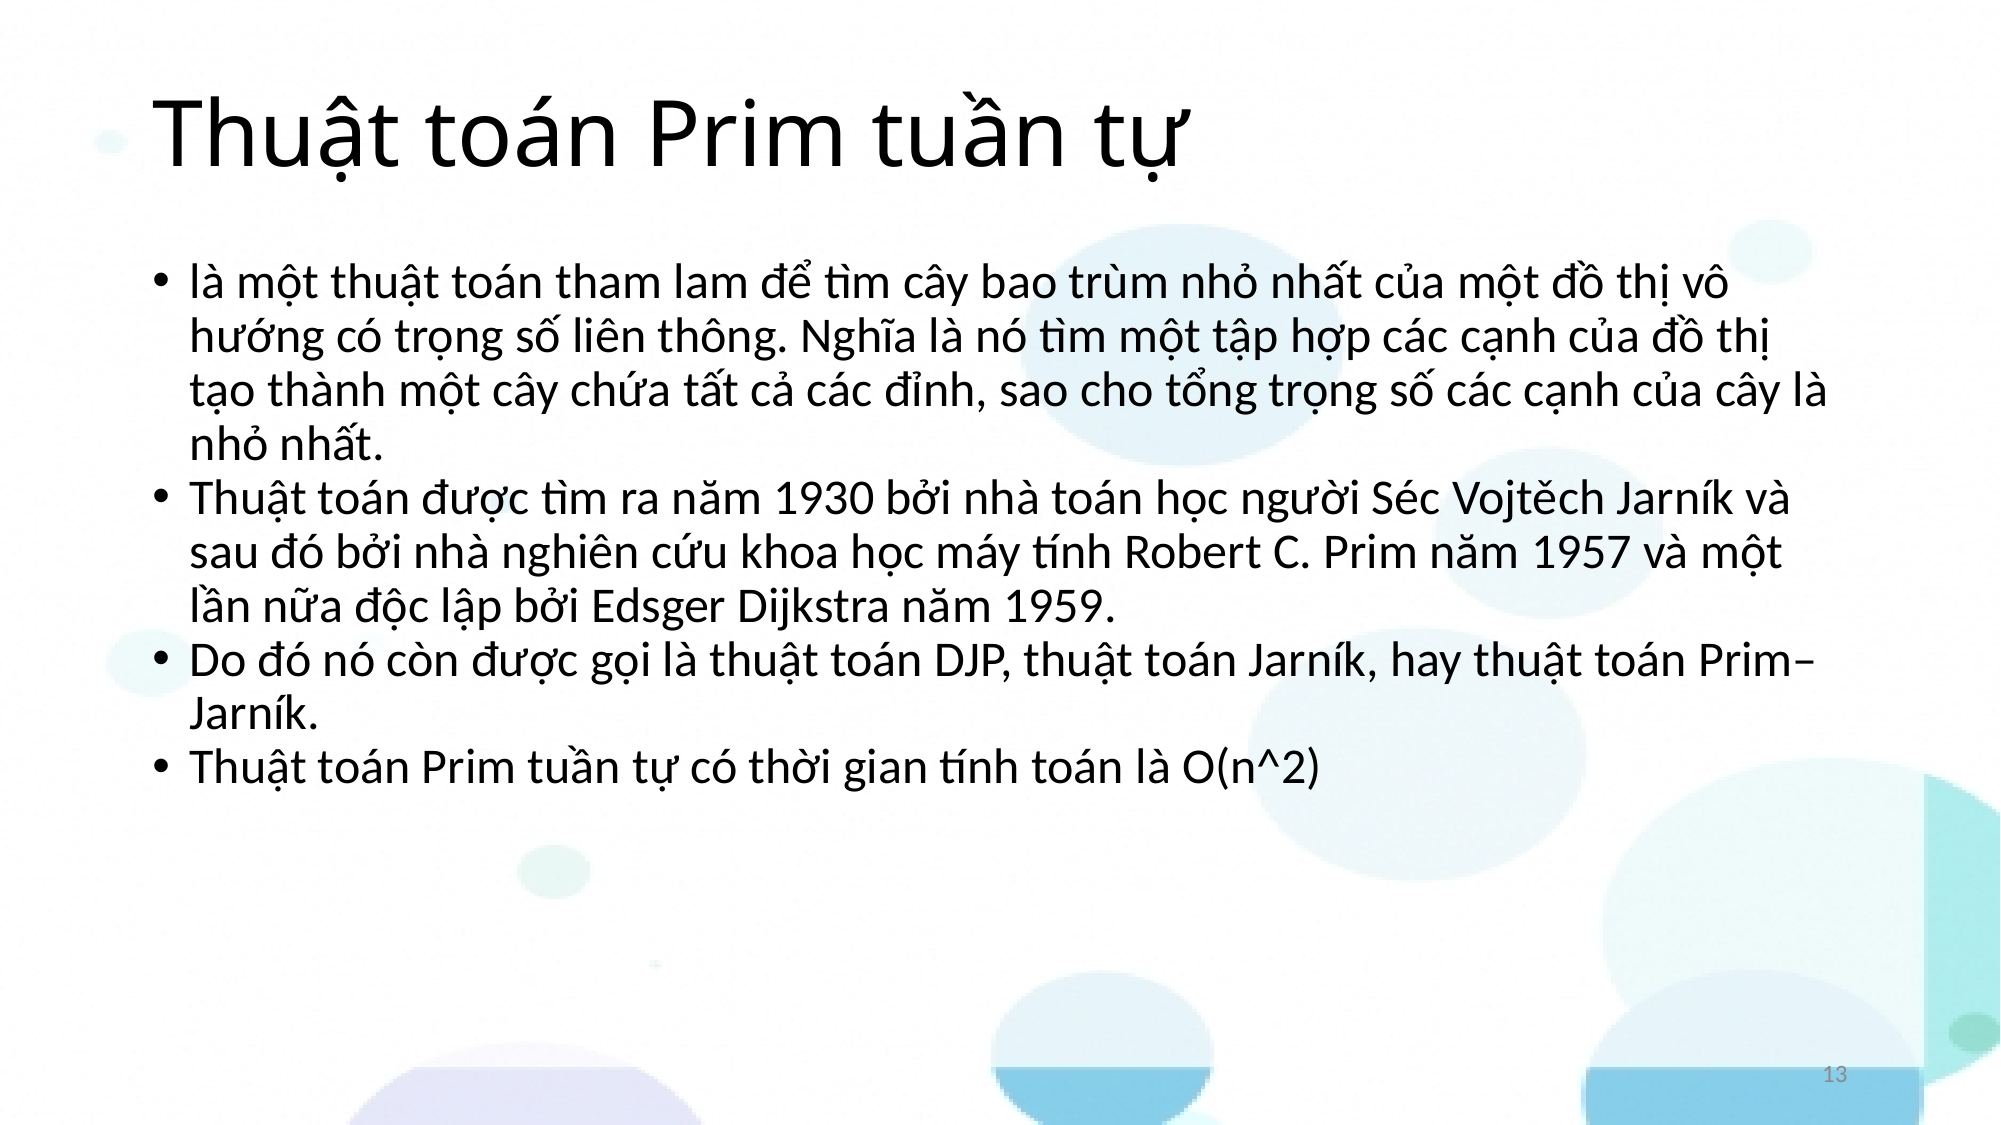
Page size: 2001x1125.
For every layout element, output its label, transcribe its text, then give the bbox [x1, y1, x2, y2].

text_box <number> [1412, 1042, 1863, 1103]
text_box là một thuật toán tham lam để tìm cây bao trùm nhỏ nhất của một đồ thị vô hướng có trọng số liên thông. Nghĩa là nó tìm một tập hợp các cạnh của đồ thị tạo thành một cây chứa tất cả các đỉnh, sao cho tổng trọng số các cạnh của cây là nhỏ nhất. Thuật toán được tìm ra năm 1930 bởi nhà toán học người Séc Vojtěch Jarník và sau đó bởi nhà nghiên cứu khoa học máy tính Robert C. Prim năm 1957 và một lần nữa độc lập bởi Edsger Dijkstra năm 1959. Do đó nó còn được gọi là thuật toán DJP, thuật toán Jarník, hay thuật toán Prim–Jarník. Thuật toán Prim tuần tự có thời gian tính toán là O(n^2) [137, 247, 1863, 1013]
text_box Thuật toán Prim tuần tự [137, 59, 1863, 214]
picture [0, 0, 2001, 1125]
